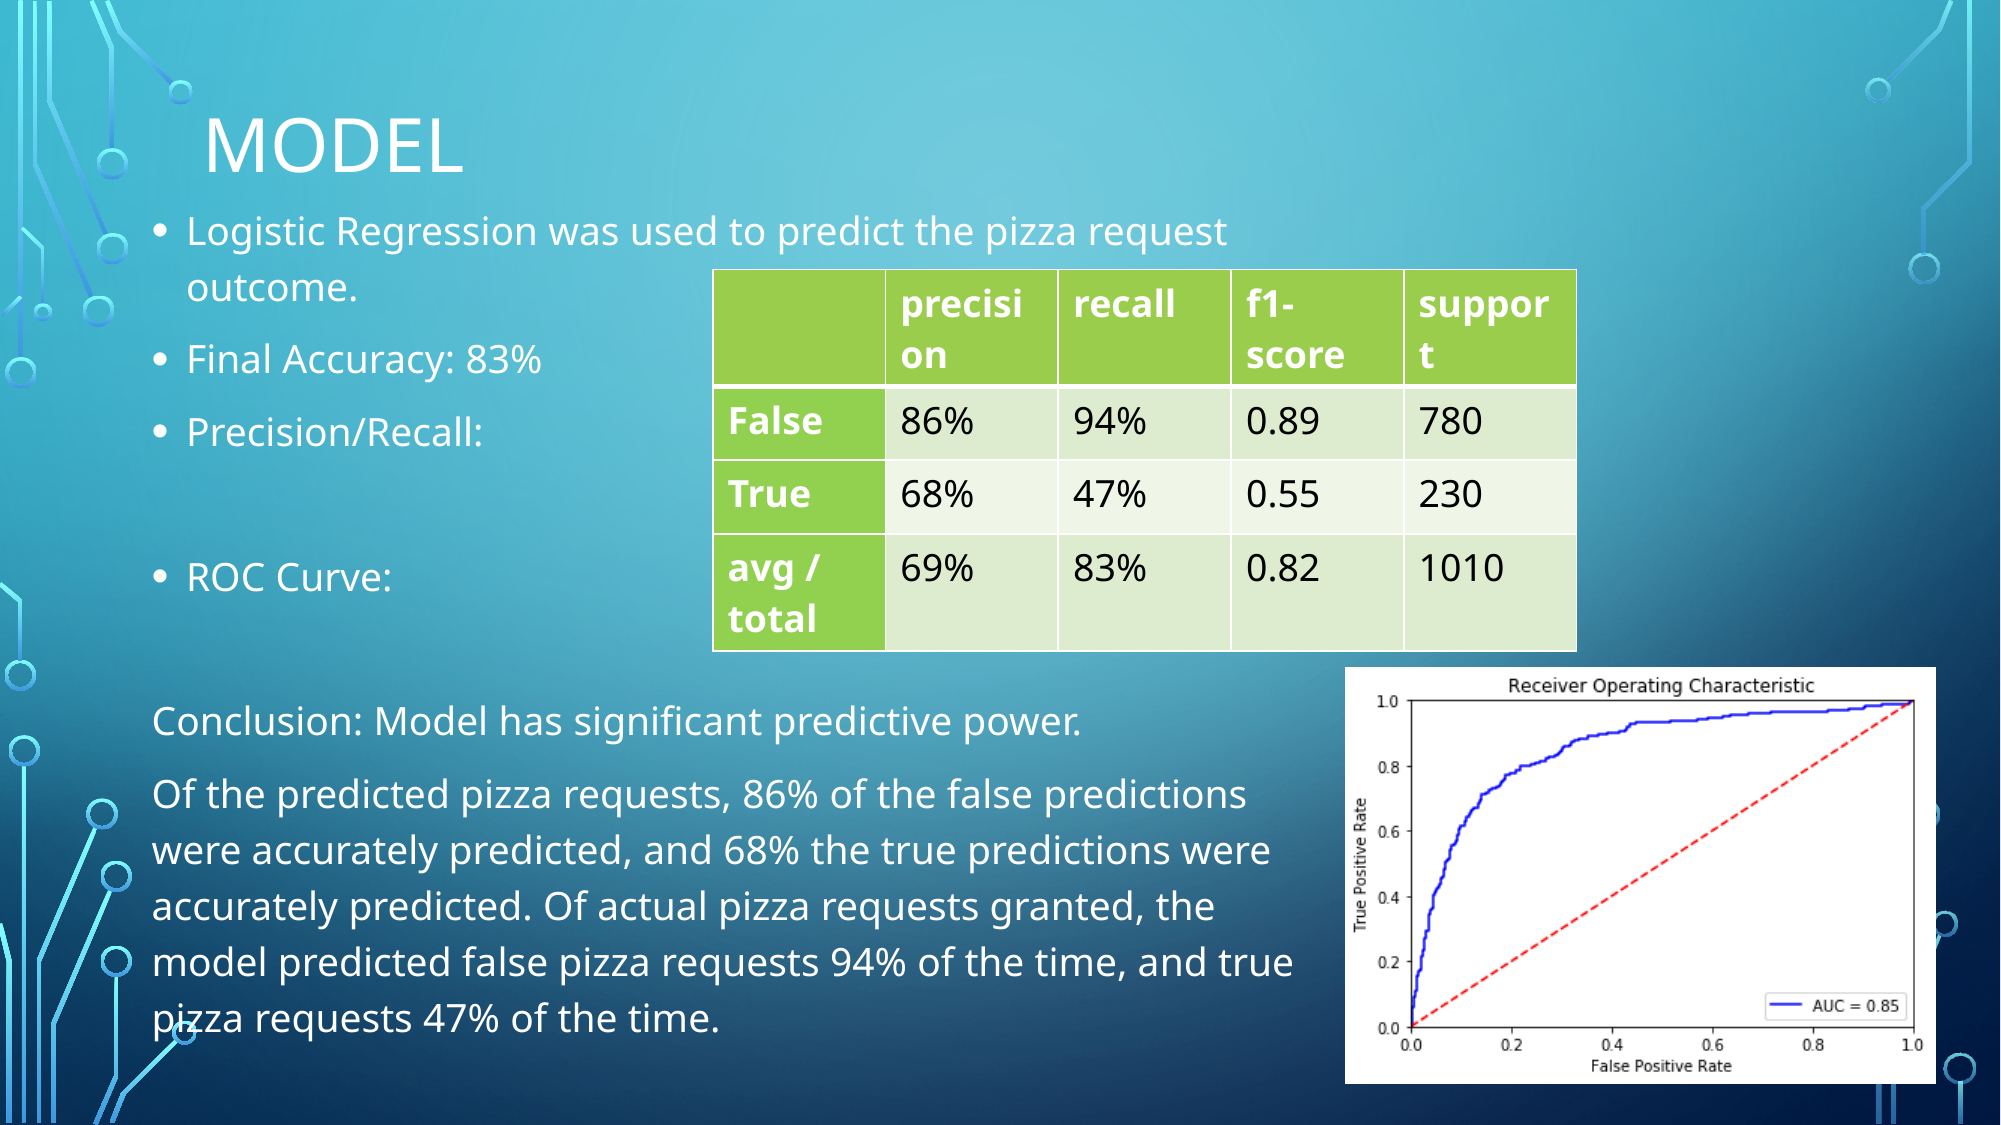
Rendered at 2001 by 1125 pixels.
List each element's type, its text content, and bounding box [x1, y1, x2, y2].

picture [1345, 667, 1936, 1085]
table_cell 0.89 [1232, 389, 1403, 459]
table_header precision [886, 270, 1057, 384]
table_cell 68% [886, 461, 1057, 533]
list Logistic Regression was used to predict the pizza request outcome. Final Accuracy: 83% Precision/Recall: ROC Curve: Conclusion: Model has significant predictive power. Of the predicted pizza requests, 86% of the false predictions were accurately predicted, and 68% the true predictions were accurately predicted. Of actual pizza requests granted, the model predicted false pizza requests 94% of the time, and true pizza requests 47% of the time. [136, 189, 1315, 1054]
table_cell 0.82 [1232, 535, 1403, 650]
table_cell 0.55 [1232, 461, 1403, 533]
table_cell 47% [1059, 461, 1230, 533]
table_header recall [1059, 270, 1230, 384]
table_cell 1010 [1405, 535, 1576, 650]
table_cell 69% [886, 535, 1057, 650]
table_cell 94% [1059, 389, 1230, 459]
table_cell 86% [886, 389, 1057, 459]
title Model [187, 27, 1813, 270]
table_header support [1405, 270, 1576, 384]
table_cell 230 [1405, 461, 1576, 533]
table_cell False [714, 389, 885, 459]
table_cell True [714, 461, 885, 533]
table_header [714, 270, 885, 384]
table_cell 83% [1059, 535, 1230, 650]
table_header f1-score [1232, 270, 1403, 384]
table_cell 780 [1405, 389, 1576, 459]
table_cell avg / total [714, 535, 885, 650]
